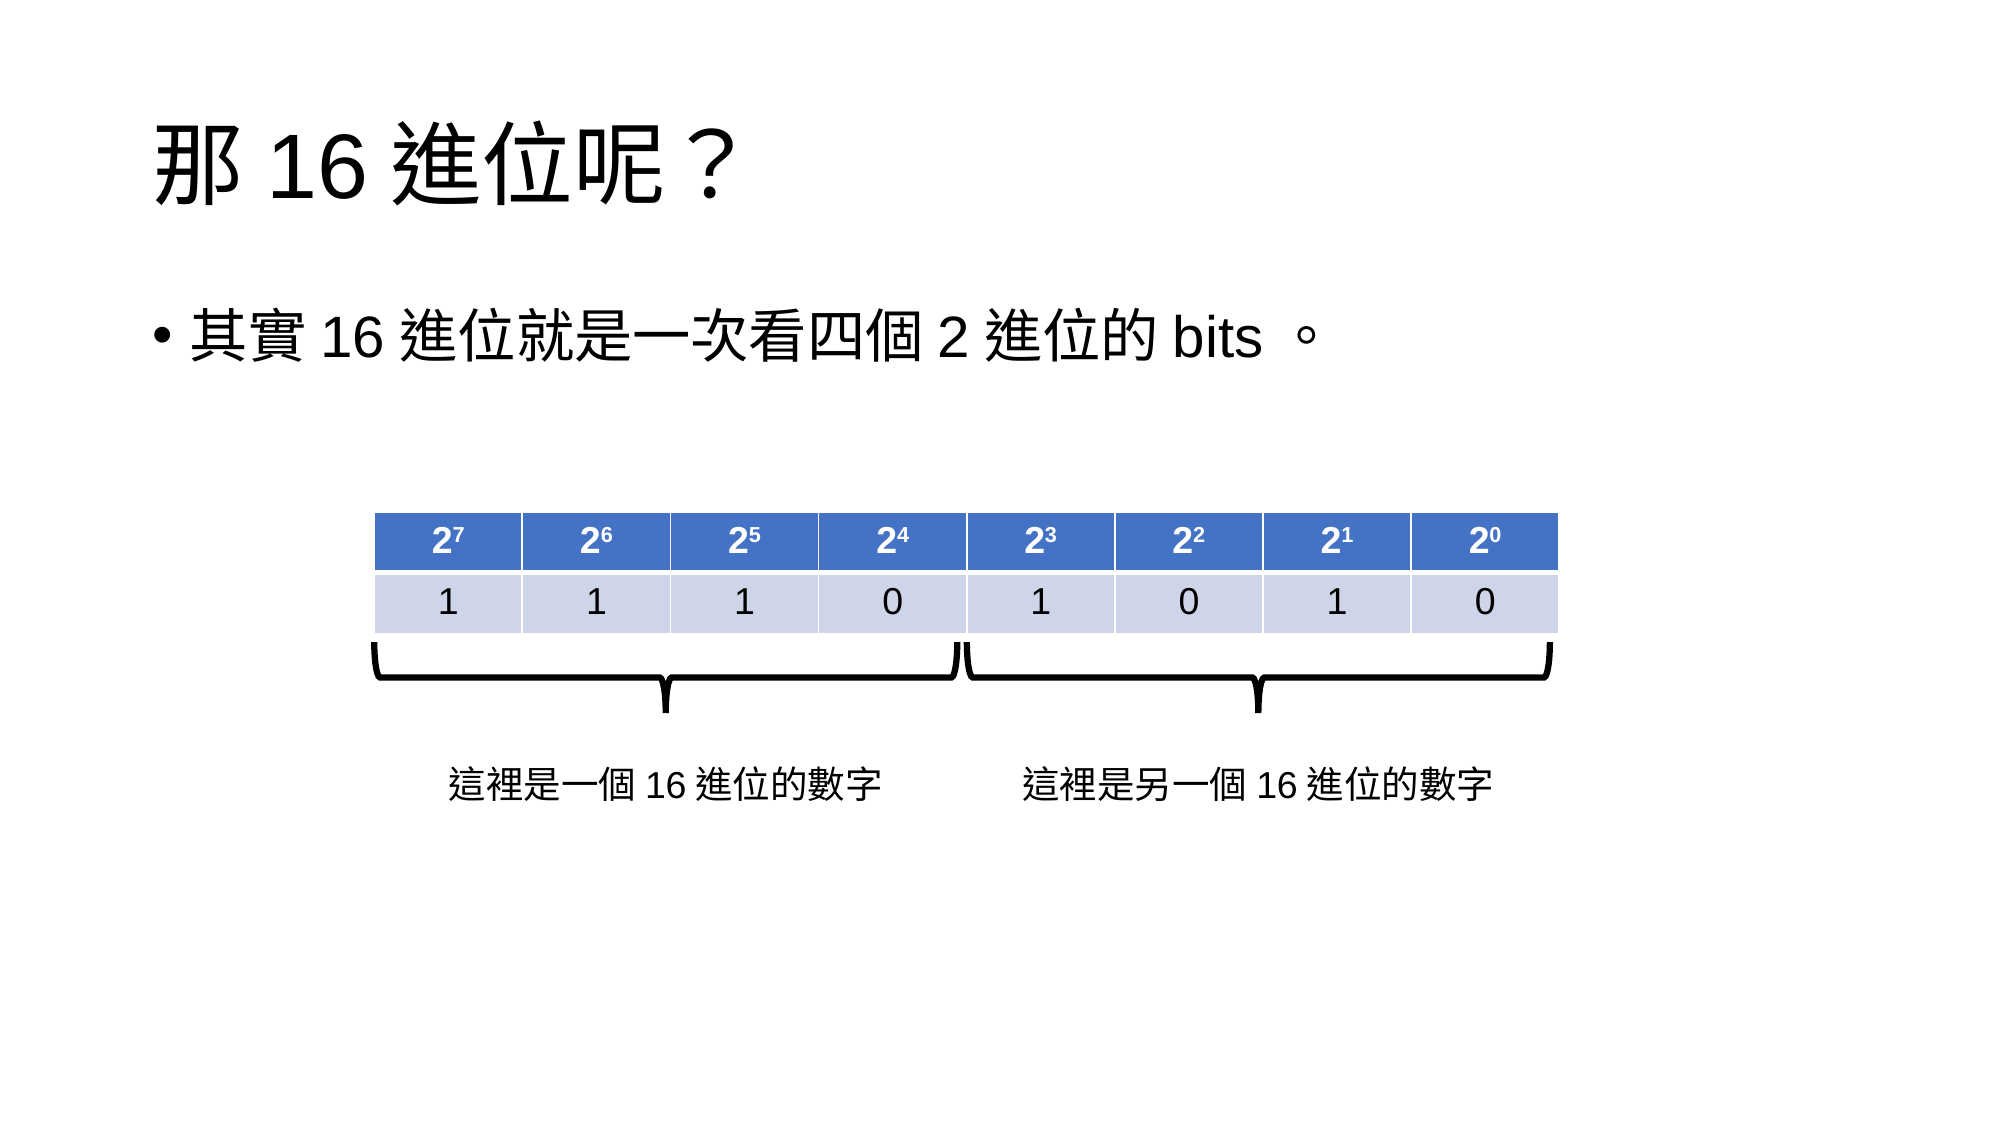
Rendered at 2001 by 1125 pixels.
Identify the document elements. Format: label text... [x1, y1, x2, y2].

text_box [966, 642, 1551, 714]
title 那16進位呢？ [137, 59, 1863, 278]
table_header 21 [1264, 513, 1410, 570]
text_box 這裡是另一個16進位的數字 [1007, 753, 1510, 814]
table_cell 1 [1264, 575, 1410, 633]
table_header 24 [819, 513, 966, 570]
table_cell 1 [375, 575, 521, 633]
table_cell 1 [523, 575, 670, 633]
table_header 27 [375, 513, 521, 570]
table_header 22 [1116, 513, 1262, 570]
table_header 26 [523, 513, 670, 570]
list 其實16進位就是一次看四個2進位的bits。 [137, 299, 1863, 1014]
table_cell 1 [671, 575, 818, 633]
table_header 23 [968, 513, 1114, 570]
table_cell 0 [1412, 575, 1558, 633]
table_header 25 [671, 513, 818, 570]
table_header 20 [1412, 513, 1558, 570]
text_box [373, 642, 958, 714]
table_cell 1 [968, 575, 1114, 633]
text_box 這裡是一個16進位的數字 [433, 753, 898, 814]
table_cell 0 [1116, 575, 1262, 633]
table_cell 0 [819, 575, 966, 633]
